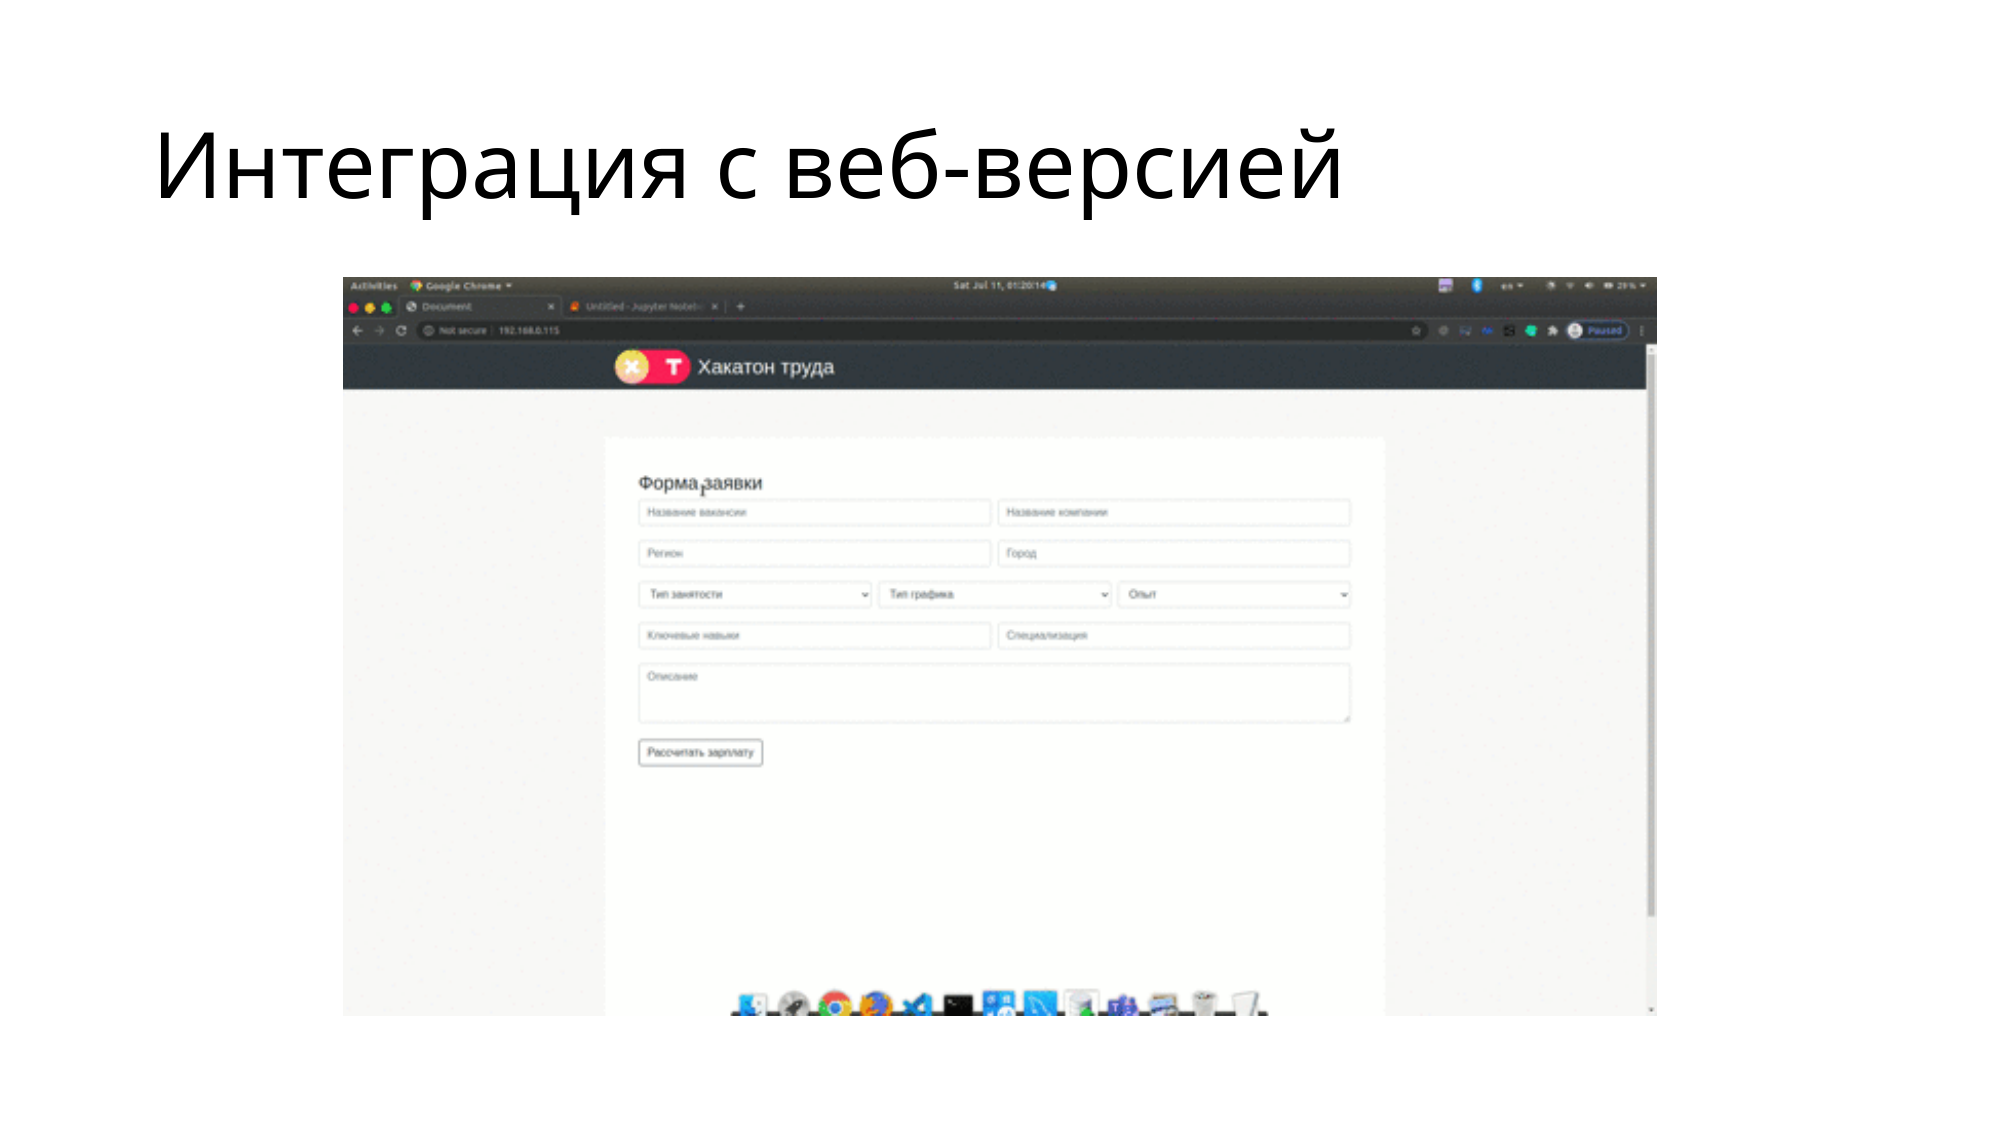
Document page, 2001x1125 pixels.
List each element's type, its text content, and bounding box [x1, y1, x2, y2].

title Интеграция с веб-версией [137, 59, 1863, 278]
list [343, 277, 1657, 1016]
